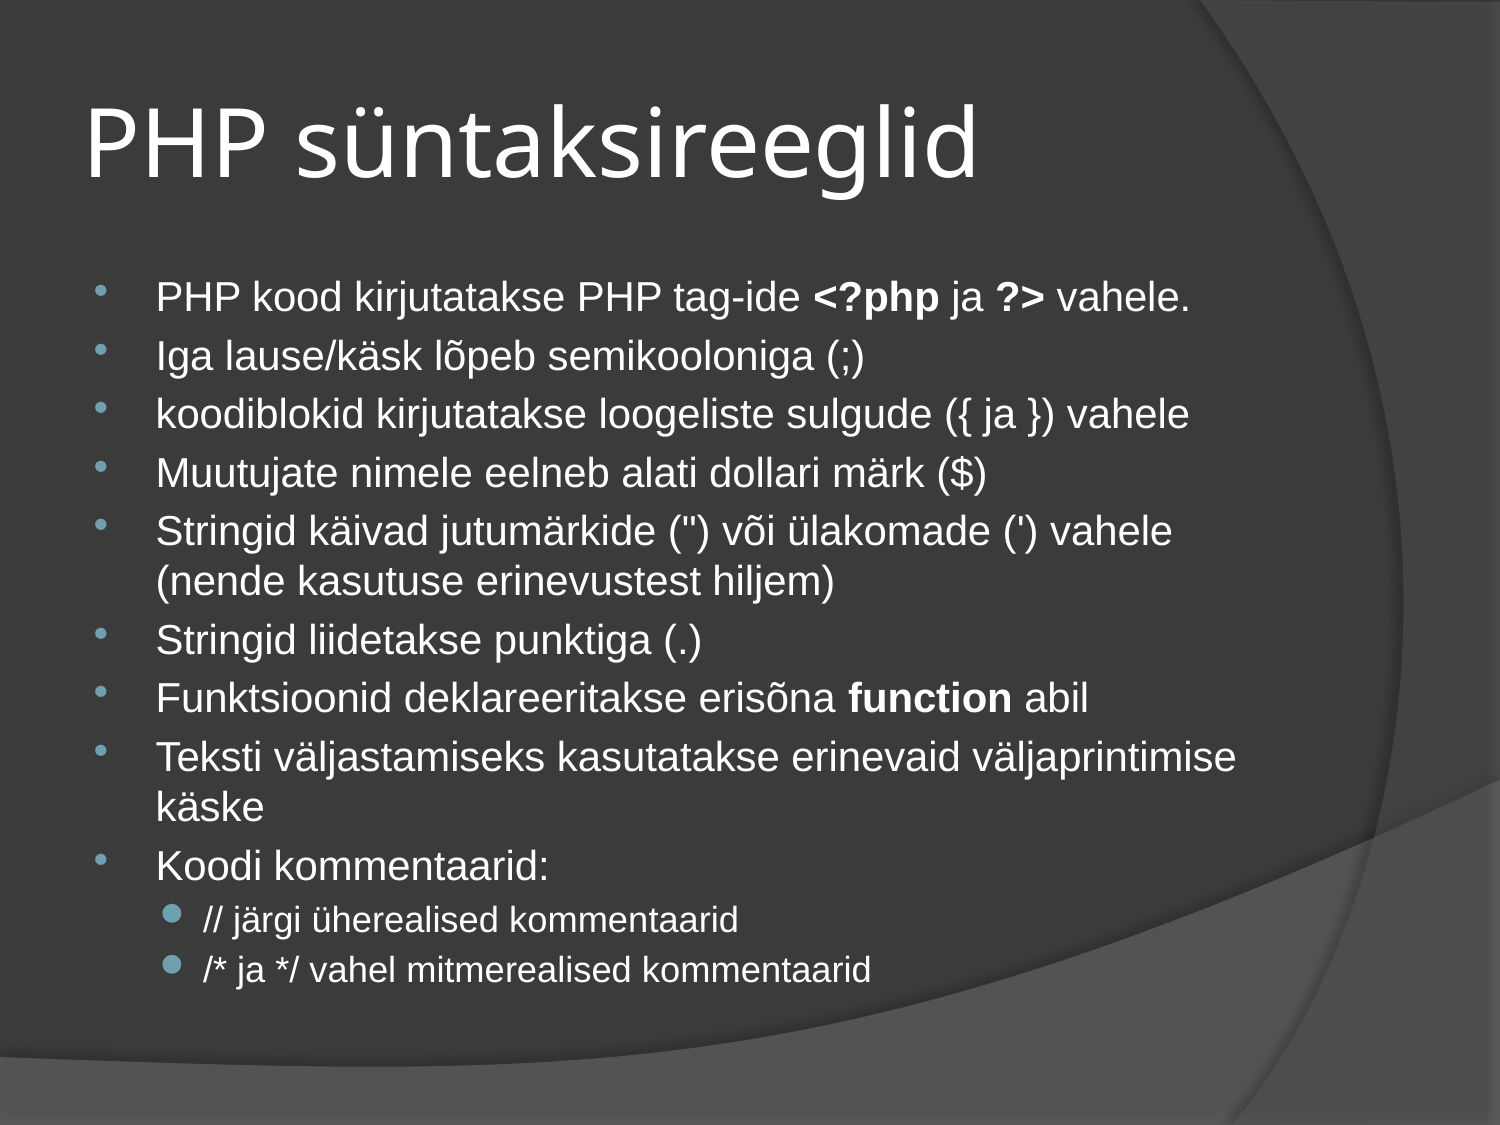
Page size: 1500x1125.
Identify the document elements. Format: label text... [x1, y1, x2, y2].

title PHP süntaksireeglid [75, 45, 1300, 233]
list PHP kood kirjutatakse PHP tag-ide <?php ja ?> vahele. Iga lause/käsk lõpeb semikooloniga (;) koodiblokid kirjutatakse loogeliste sulgude ({ ja }) vahele Muutujate nimele eelneb alati dollari märk ($) Stringid käivad jutumärkide (") või ülakomade (') vahele (nende kasutuse erinevustest hiljem) Stringid liidetakse punktiga (.) Funktsioonid deklareeritakse erisõna function abil Teksti väljastamiseks kasutatakse erinevaid väljaprintimise käske Koodi kommentaarid: // järgi üherealised kommentaarid /* ja */ vahel mitmerealised kommentaarid [75, 262, 1300, 1005]
